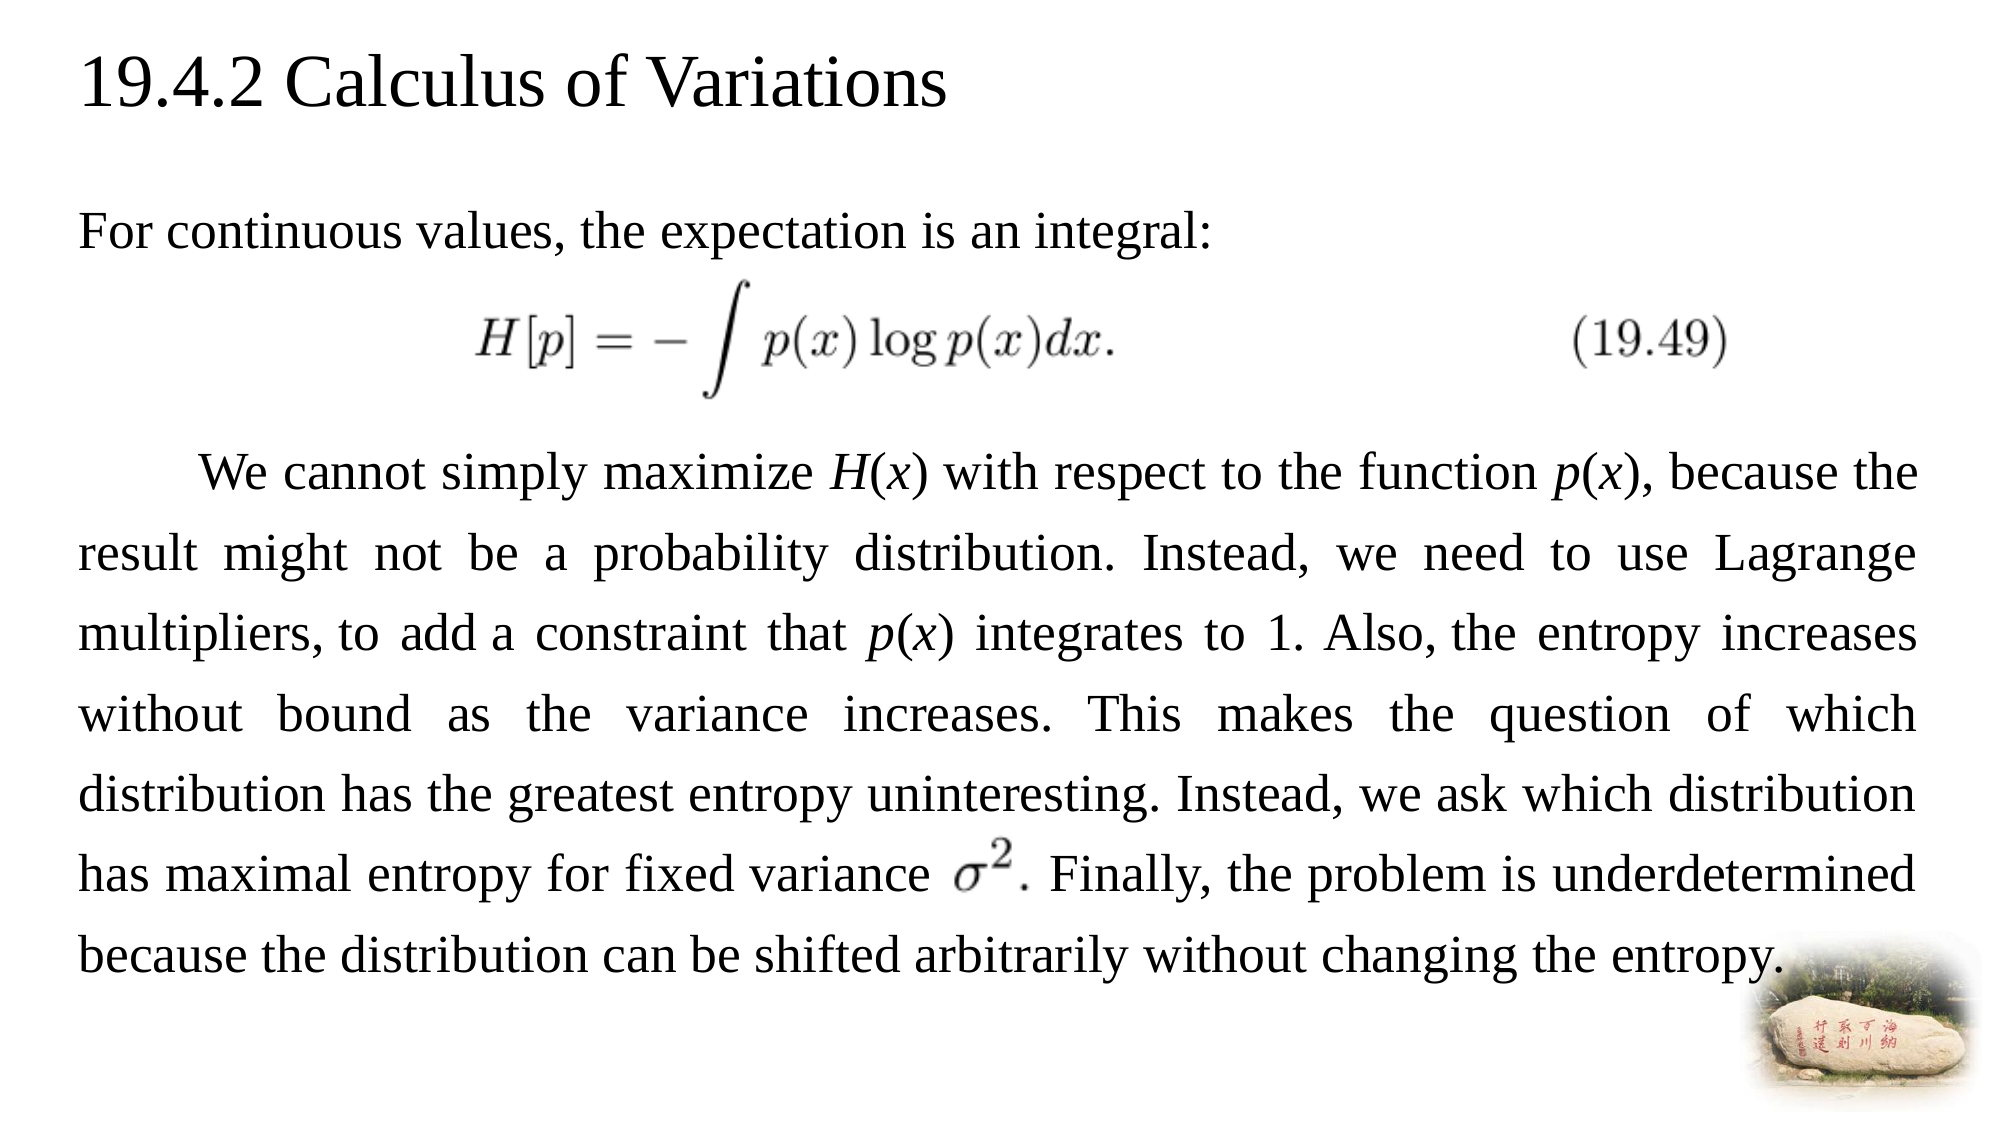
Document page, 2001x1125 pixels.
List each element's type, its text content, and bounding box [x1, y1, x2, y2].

picture [1740, 927, 1985, 1112]
title 19.4.2 Calculus of Variations [63, 21, 1936, 142]
picture [470, 272, 1736, 405]
picture [953, 834, 1036, 902]
list For continuous values, the expectation is an integral: We cannot simply maximize H(x) with respect to the function p(x), because the result might not be a probability distribution. Instead, we need to use Lagrange multipliers, to add a constraint that p(x) integrates to 1. Also, the entropy increases without bound as the variance increases. This makes the question of which distribution has the greatest entropy uninteresting. Instead, we ask which distribution has maximal entropy for fixed variance Finally, the problem is underdetermined because the distribution can be shifted arbitrarily without changing the entropy. [63, 171, 1936, 1014]
